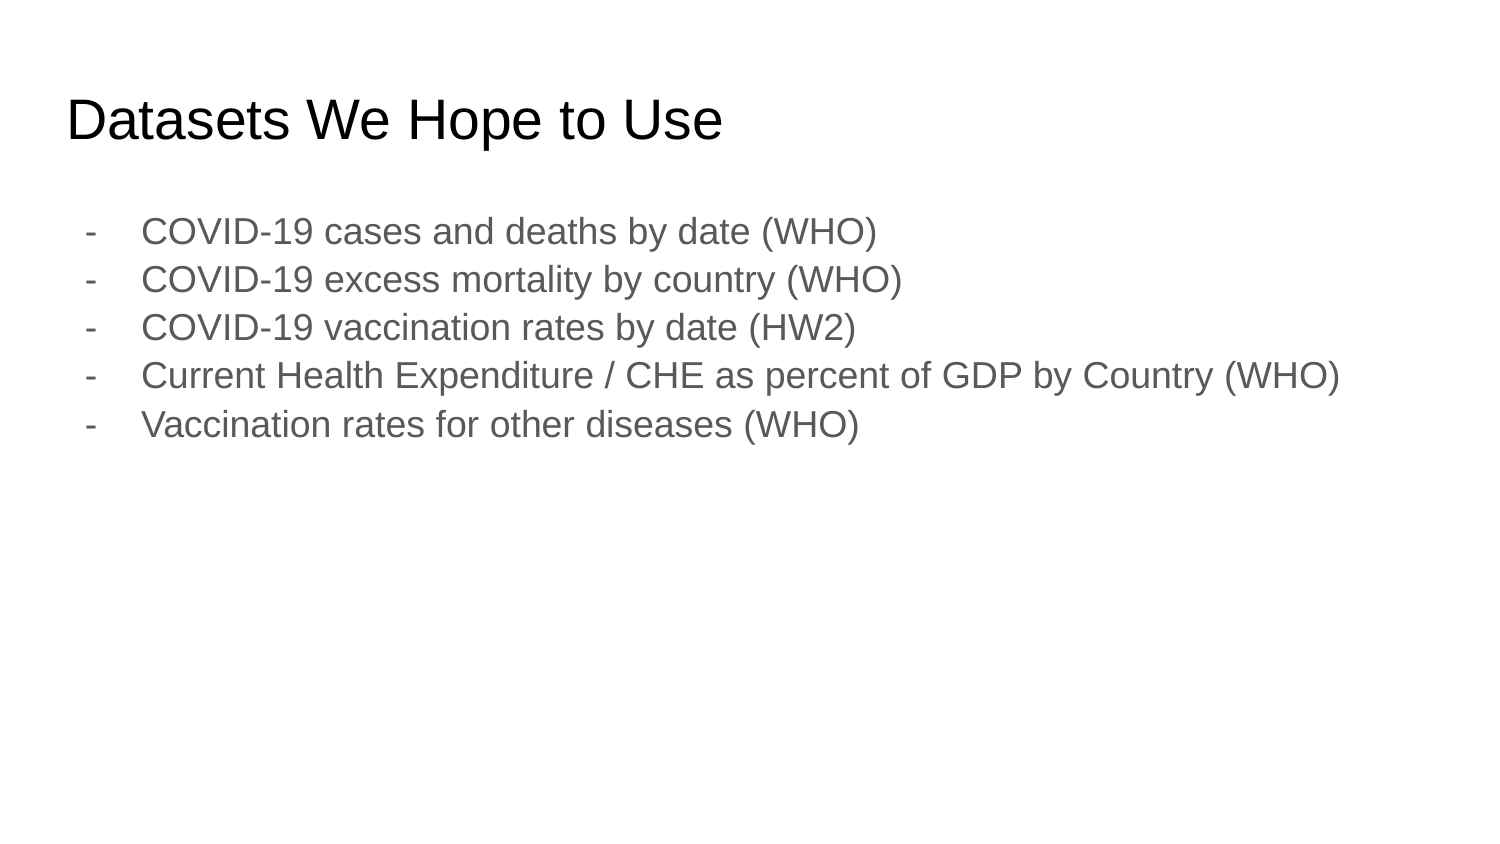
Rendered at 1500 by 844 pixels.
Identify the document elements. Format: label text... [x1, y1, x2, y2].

list COVID-19 cases and deaths by date (WHO) COVID-19 excess mortality by country (WHO) COVID-19 vaccination rates by date (HW2) Current Health Expenditure / CHE as percent of GDP by Country (WHO) Vaccination rates for other diseases (WHO) [51, 189, 1449, 750]
title Datasets We Hope to Use [51, 72, 1449, 167]
